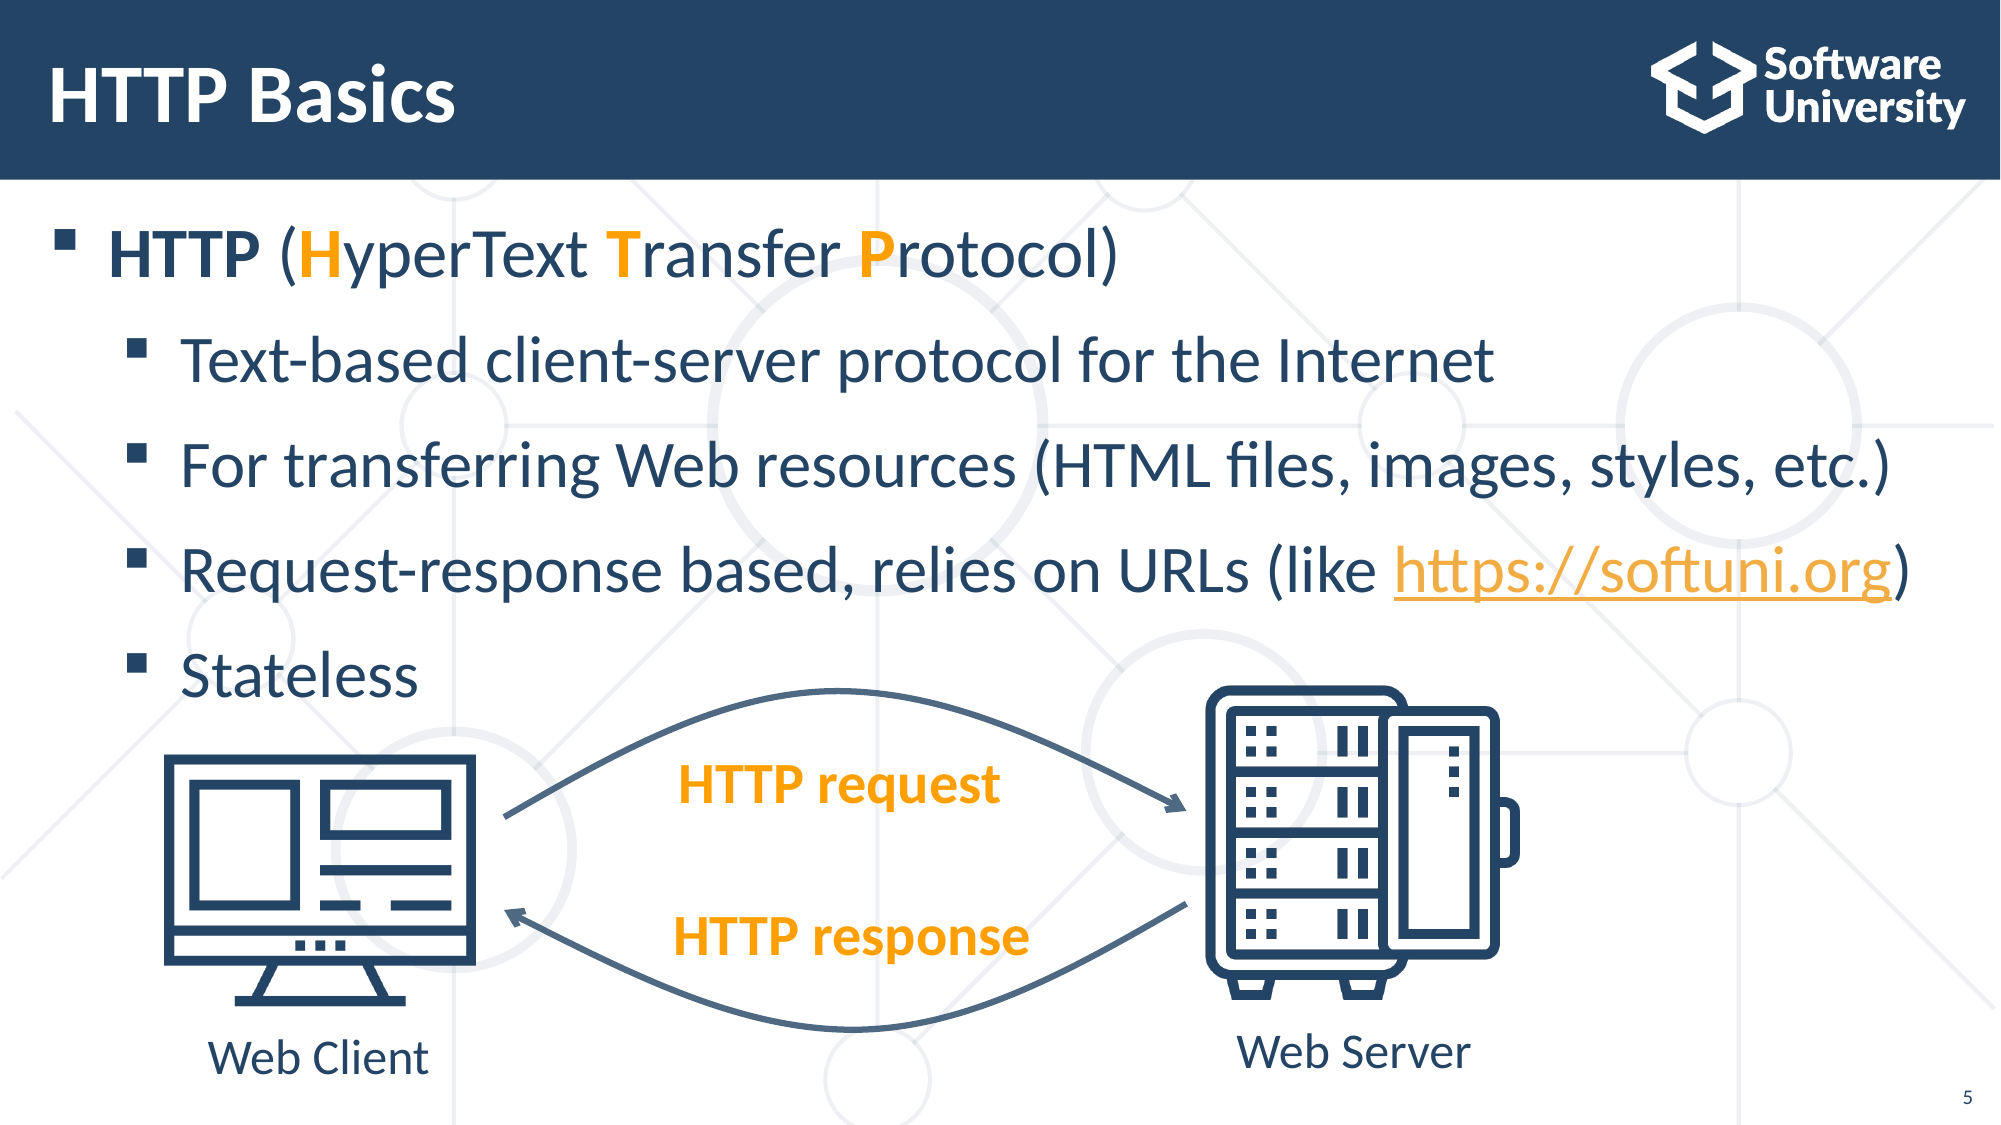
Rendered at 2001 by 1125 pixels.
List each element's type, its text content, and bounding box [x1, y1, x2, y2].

picture [1651, 41, 1966, 134]
text_box HTTP request [663, 737, 1017, 823]
title HTTP Basics [31, 16, 1625, 162]
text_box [1199, 680, 1525, 1088]
list HTTP (HyperText Transfer Protocol) Text-based client-server protocol for the Internet For transferring Web resources (HTML files, images, styles, etc.) Request-response based, relies on URLs (like https://softuni.org) Stateless [31, 196, 1967, 1109]
text_box HTTP response [658, 889, 1046, 975]
slide_number 5 [1927, 1067, 1989, 1117]
text_box [504, 691, 1187, 818]
text_box [504, 903, 1187, 1030]
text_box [164, 724, 476, 1093]
